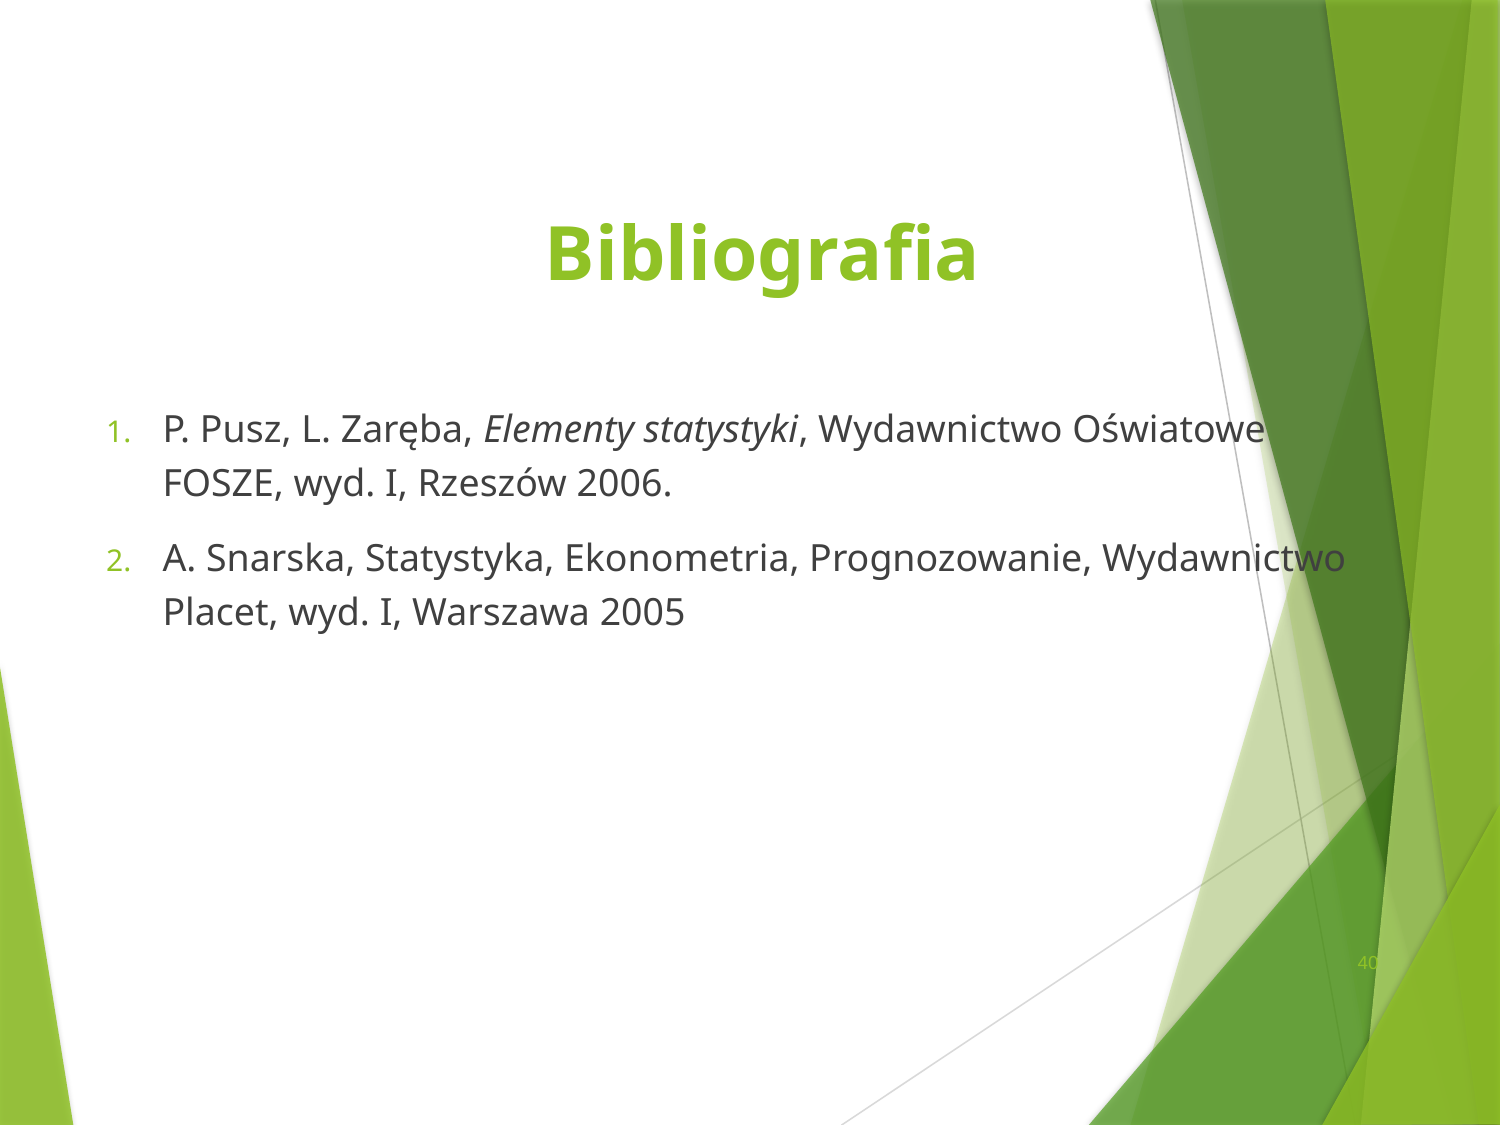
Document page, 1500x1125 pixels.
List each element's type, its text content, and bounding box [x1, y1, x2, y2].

list P. Pusz, L. Zaręba, Elementy statystyki, Wydawnictwo Oświatowe FOSZE, wyd. I, Rzeszów 2006. A. Snarska, Statystyka, Ekonometria, Prognozowanie, Wydawnictwo Placet, wyd. I, Warszawa 2005 [91, 388, 1408, 884]
title Bibliografia [91, 197, 1435, 281]
slide_number 40 [1056, 939, 1394, 985]
